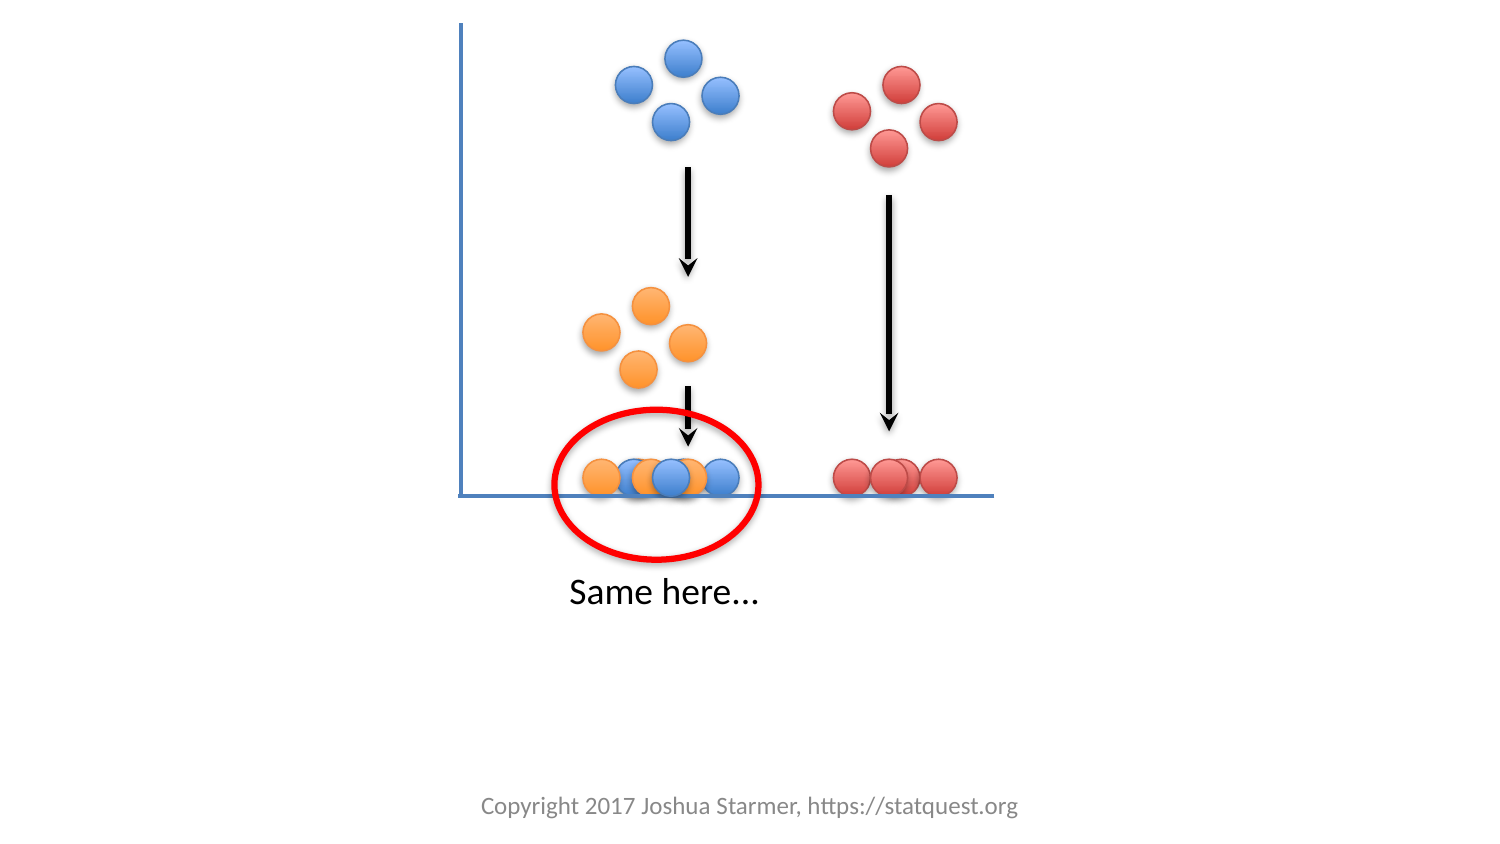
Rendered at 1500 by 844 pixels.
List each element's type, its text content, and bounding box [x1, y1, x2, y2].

footer Copyright 2017 Joshua Starmer, https://statquest.org [454, 782, 1046, 827]
text_box Same here... [554, 559, 785, 620]
text_box [558, 505, 755, 559]
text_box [457, 22, 995, 497]
